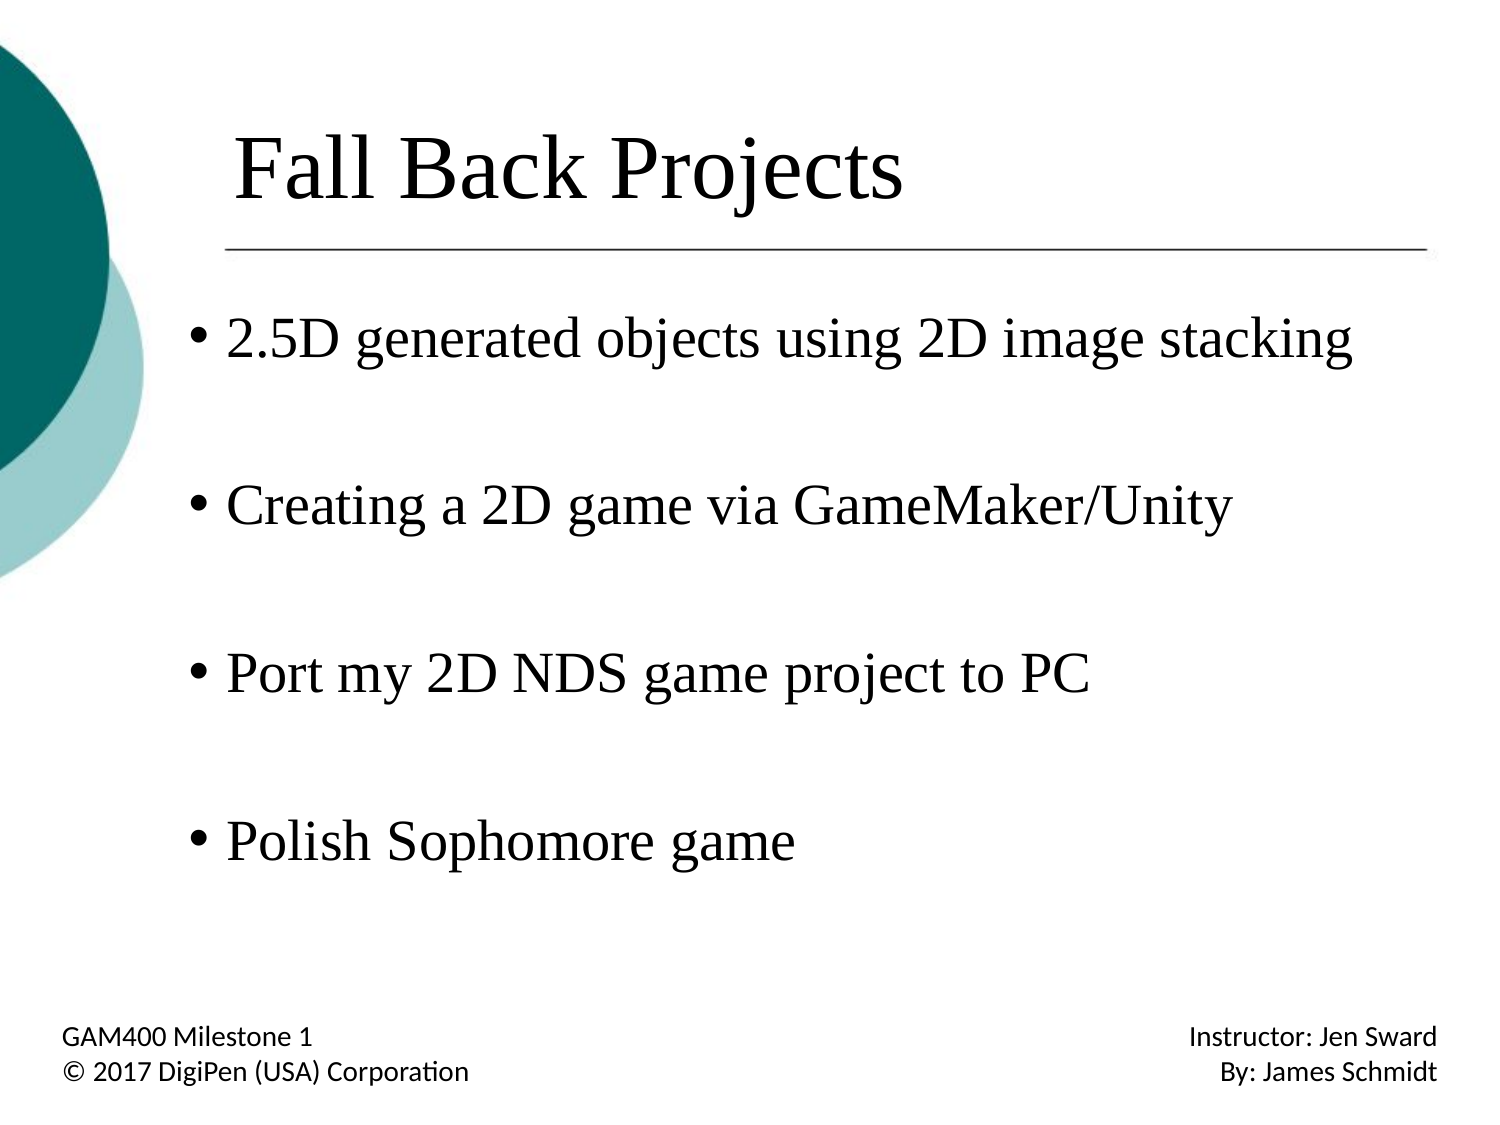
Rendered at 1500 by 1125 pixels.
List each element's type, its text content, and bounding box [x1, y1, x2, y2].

text_box GAM400 Milestone 1 © 2017 DigiPen (USA) Corporation Instructor: Jen Sward By: James Schmidt [46, 1009, 1453, 1097]
title Fall Back Projects [103, 59, 1397, 278]
list 2.5D generated objects using 2D image stacking Creating a 2D game via GameMaker/Unity Port my 2D NDS game project to PC Polish Sophomore game [173, 299, 1397, 1009]
picture [0, 0, 1500, 1125]
